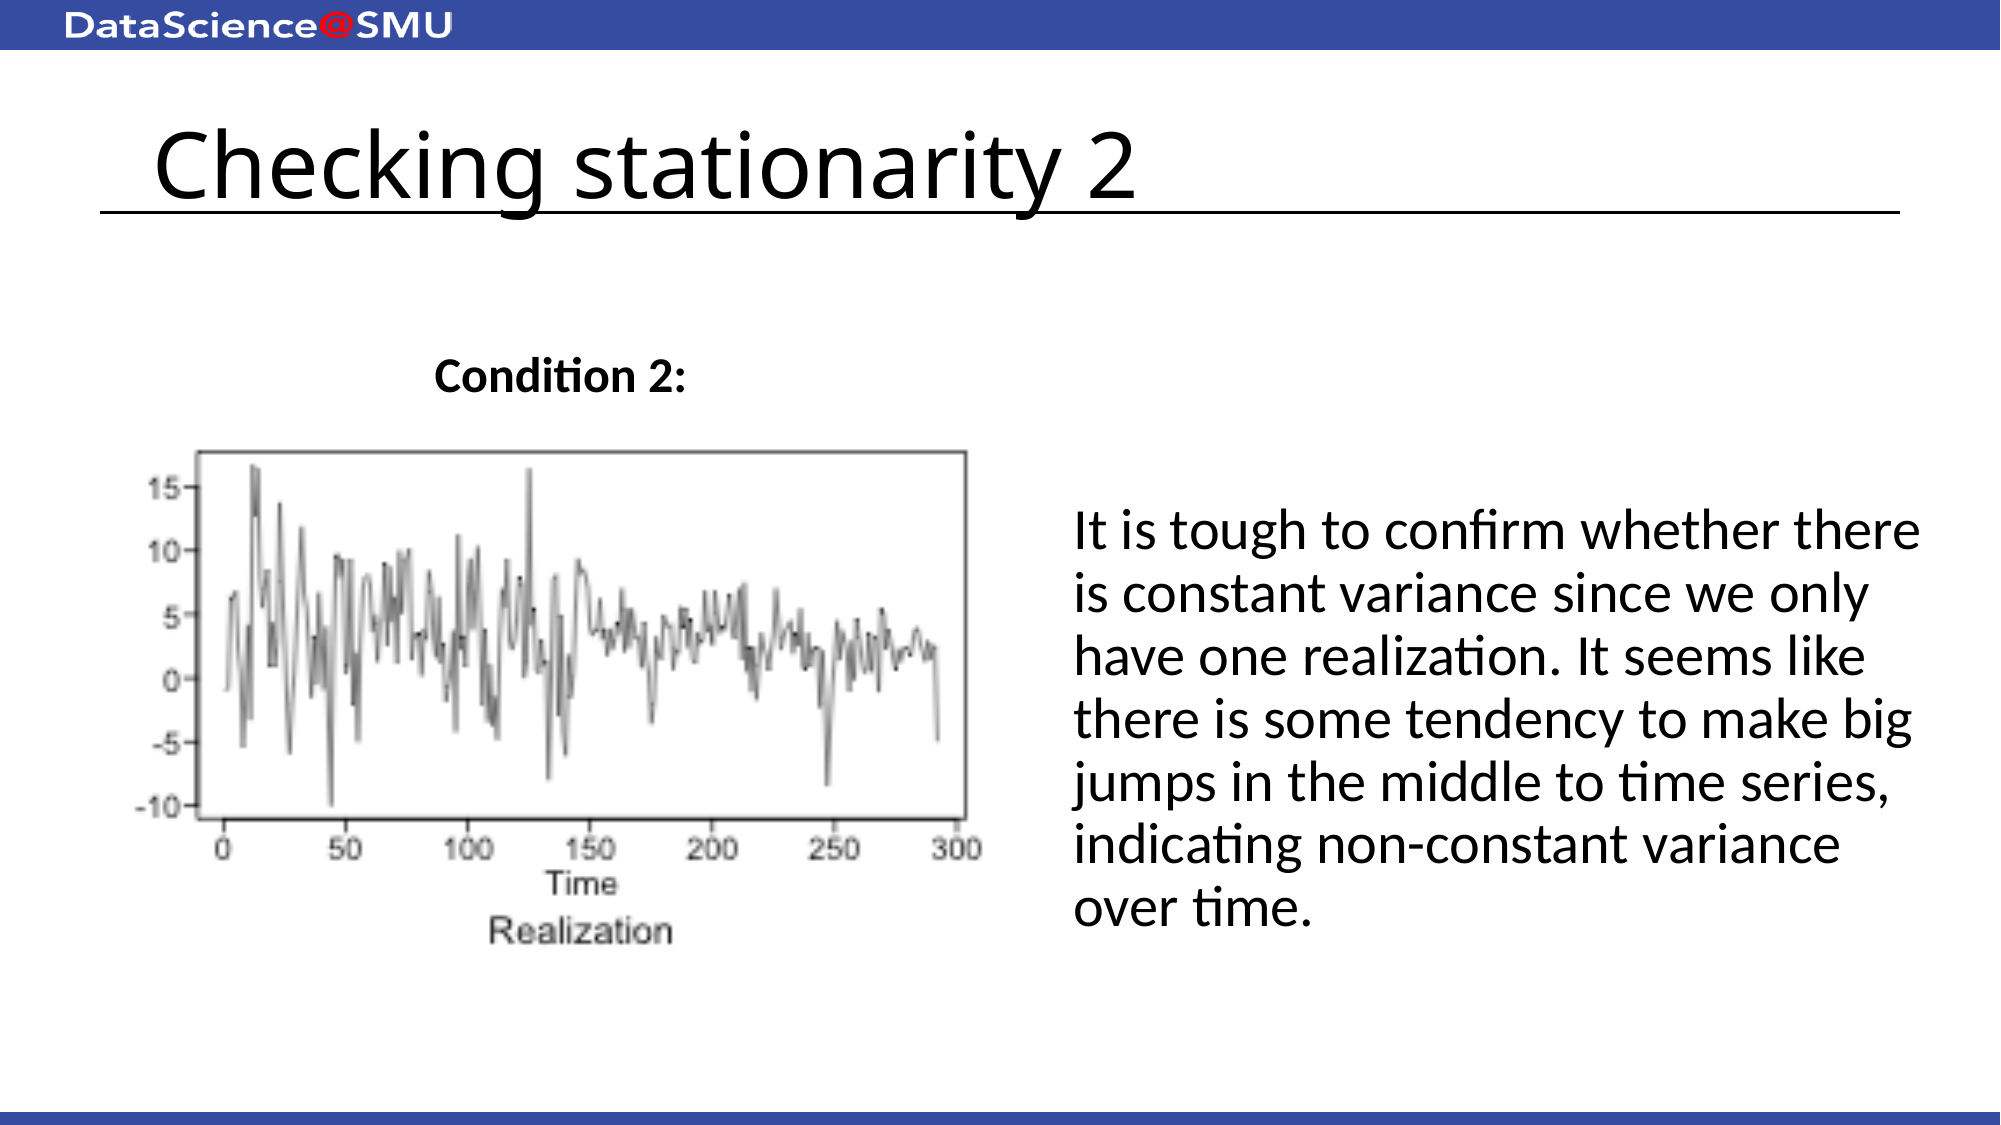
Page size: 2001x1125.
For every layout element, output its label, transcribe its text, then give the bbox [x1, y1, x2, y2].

picture [125, 420, 1000, 966]
picture [66, 11, 452, 38]
title Checking stationarity 2 [137, 59, 1863, 278]
list It is tough to confirm whether there is constant variance since we only have one realization. It seems like there is some tendency to make big jumps in the middle to time series, indicating non-constant variance over time. [1058, 401, 1943, 1050]
list Condition 2: [137, 275, 984, 411]
